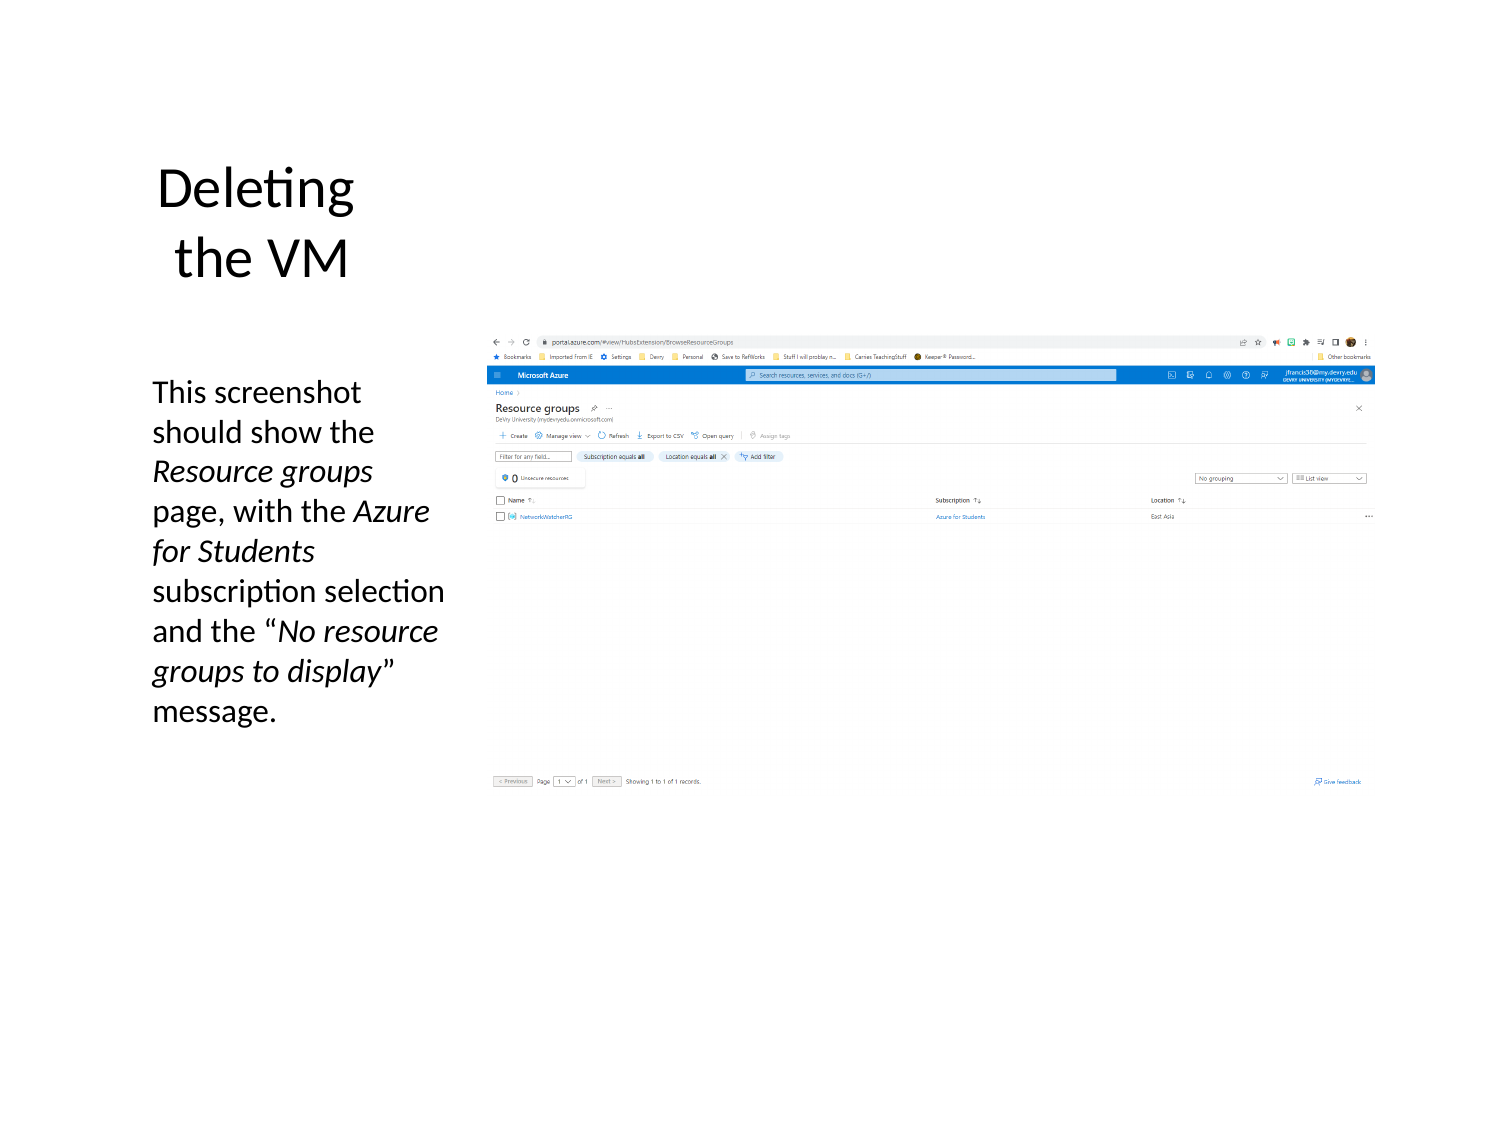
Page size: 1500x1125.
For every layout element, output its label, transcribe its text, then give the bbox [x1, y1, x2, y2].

text_box Deleting the VM [87, 125, 438, 313]
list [487, 333, 1376, 796]
text_box This screenshot should show the Resource groups page, with the Azure for Students subscription selection and the “No resource groups to display” message. [137, 362, 463, 750]
